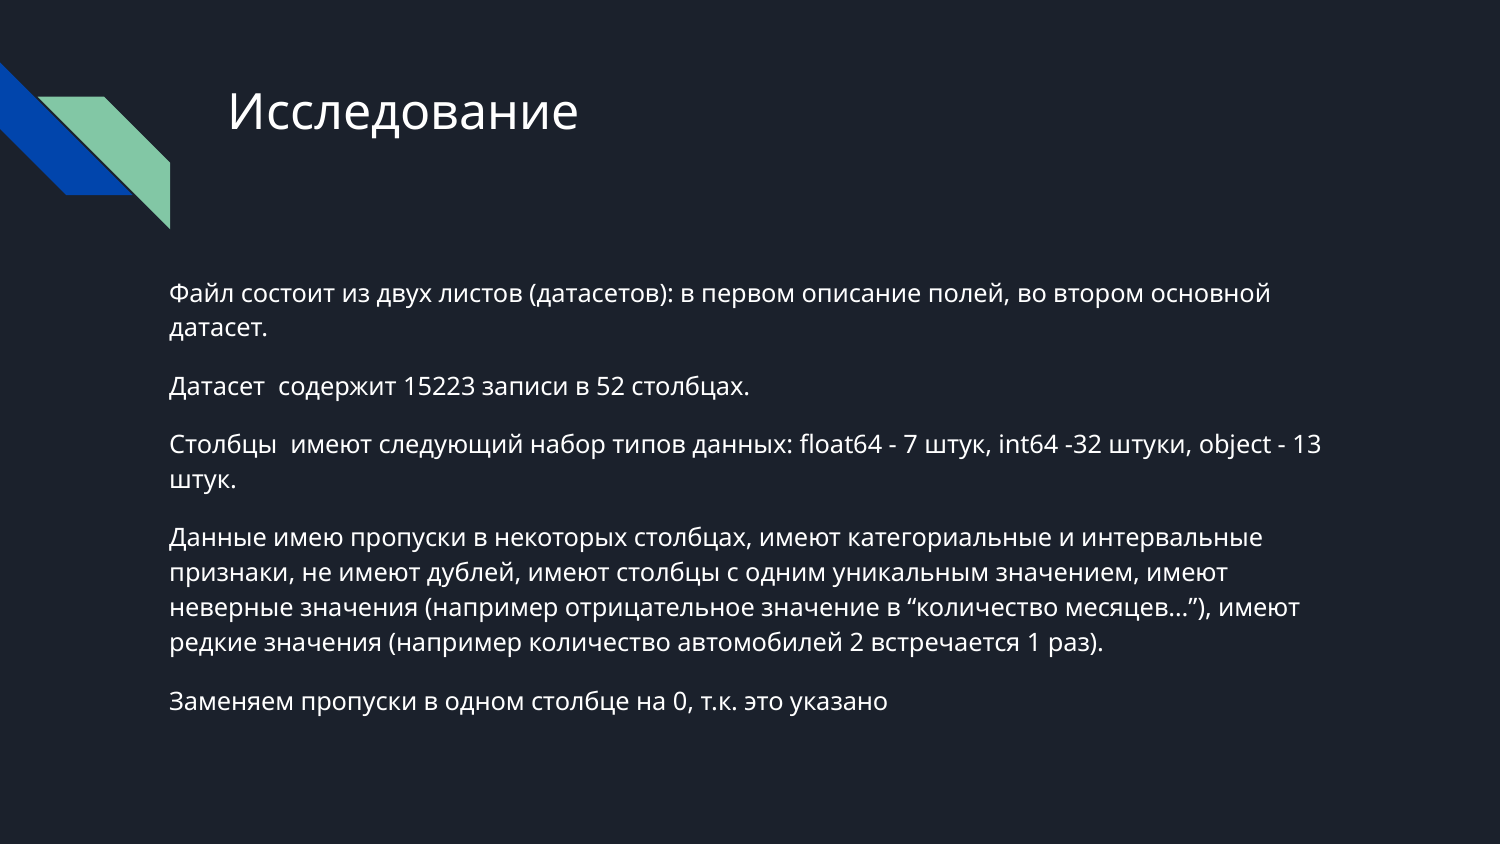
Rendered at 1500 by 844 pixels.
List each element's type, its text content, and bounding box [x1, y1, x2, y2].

title Исследование [212, 64, 1368, 215]
list Файл состоит из двух листов (датасетов): в первом описание полей, во втором основной датасет. Датасет содержит 15223 записи в 52 столбцах. Столбцы имеют следующий набор типов данных: float64 - 7 штук, int64 -32 штуки, object - 13 штук. Данные имею пропуски в некоторых столбцах, имеют категориальные и интервальные признаки, не имеют дублей, имеют столбцы с одним уникальным значением, имеют неверные значения (например отрицательное значение в “количество месяцев…”), имеют редкие значения (например количество автомобилей 2 встречается 1 раз). Заменяем пропуски в одном столбце на 0, т.к. это указано [154, 257, 1368, 735]
